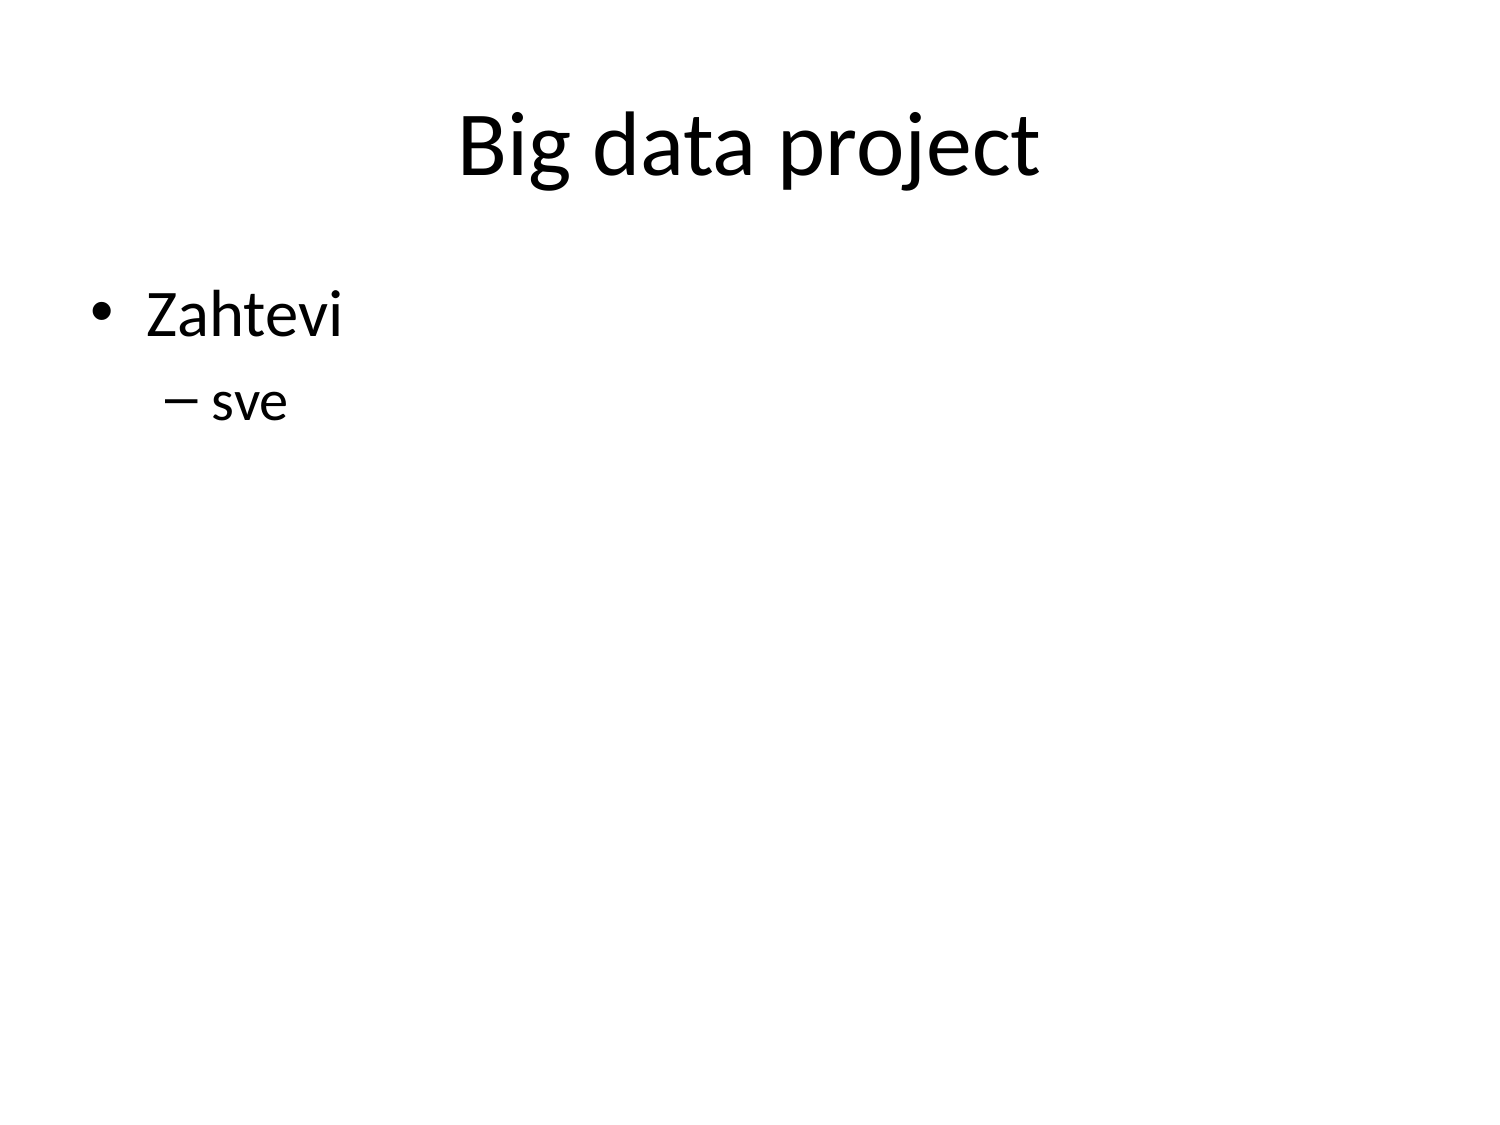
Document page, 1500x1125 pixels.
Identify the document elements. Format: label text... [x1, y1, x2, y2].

list Zahtevi sve [75, 262, 1425, 1005]
title Big data project [75, 45, 1425, 233]
